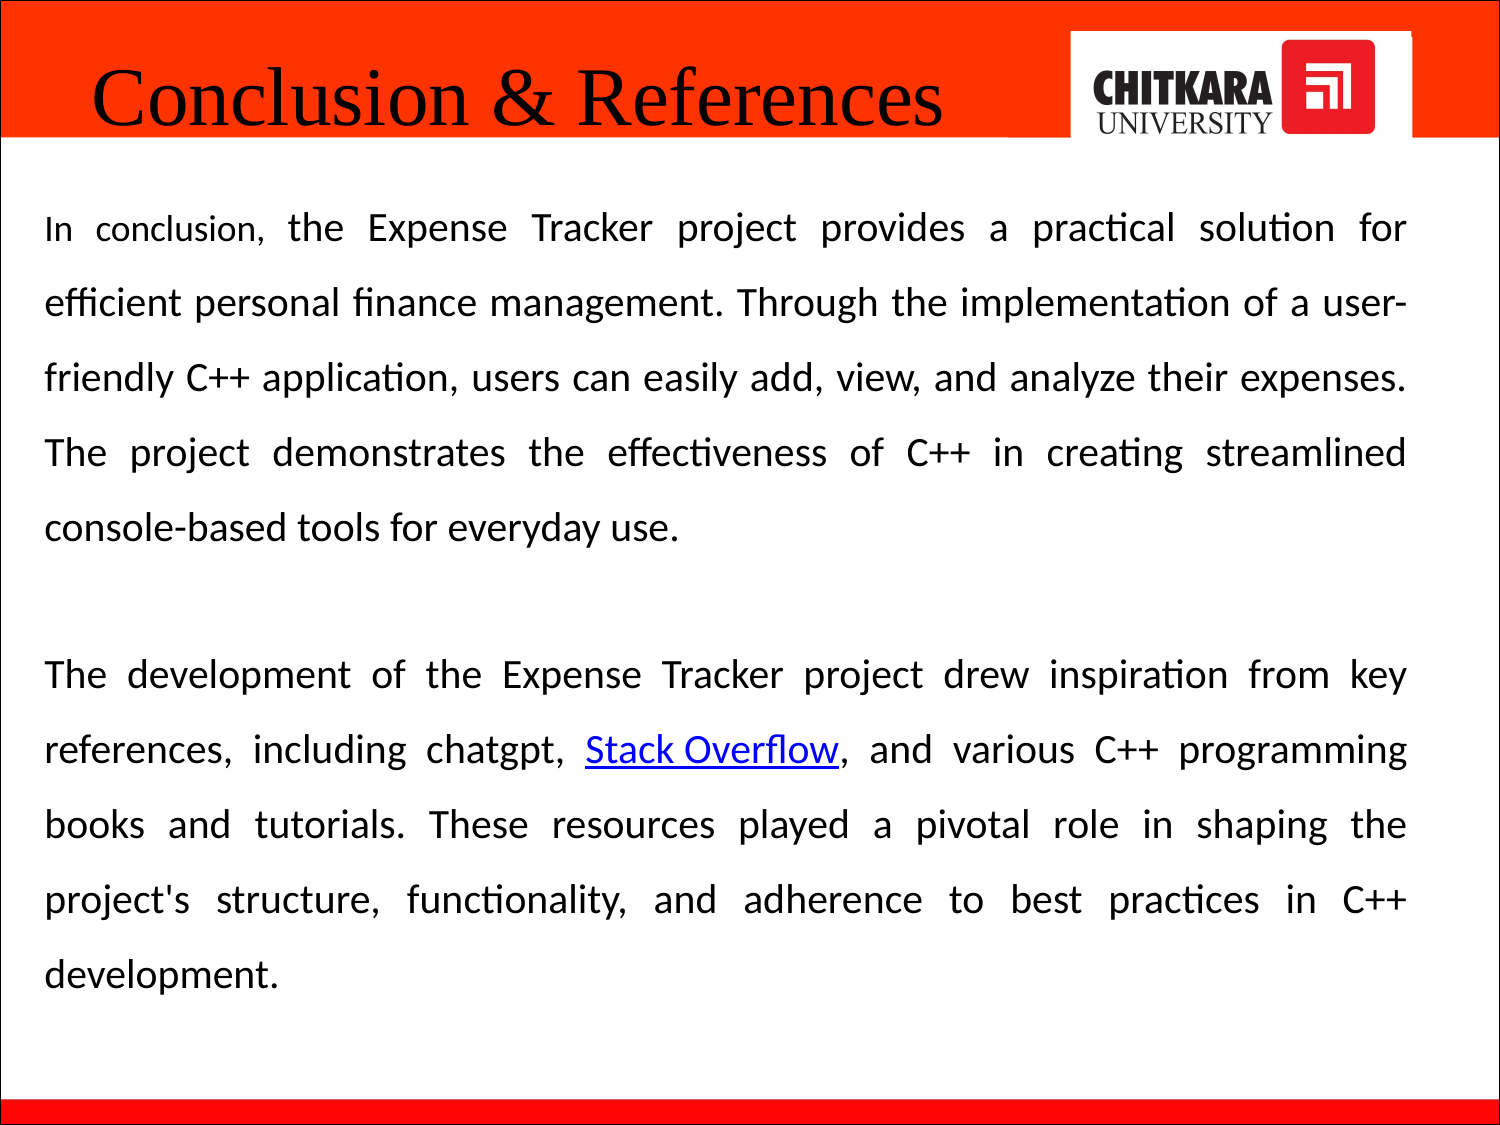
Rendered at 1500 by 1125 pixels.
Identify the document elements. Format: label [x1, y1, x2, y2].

text_box [0, 0, 1500, 1125]
